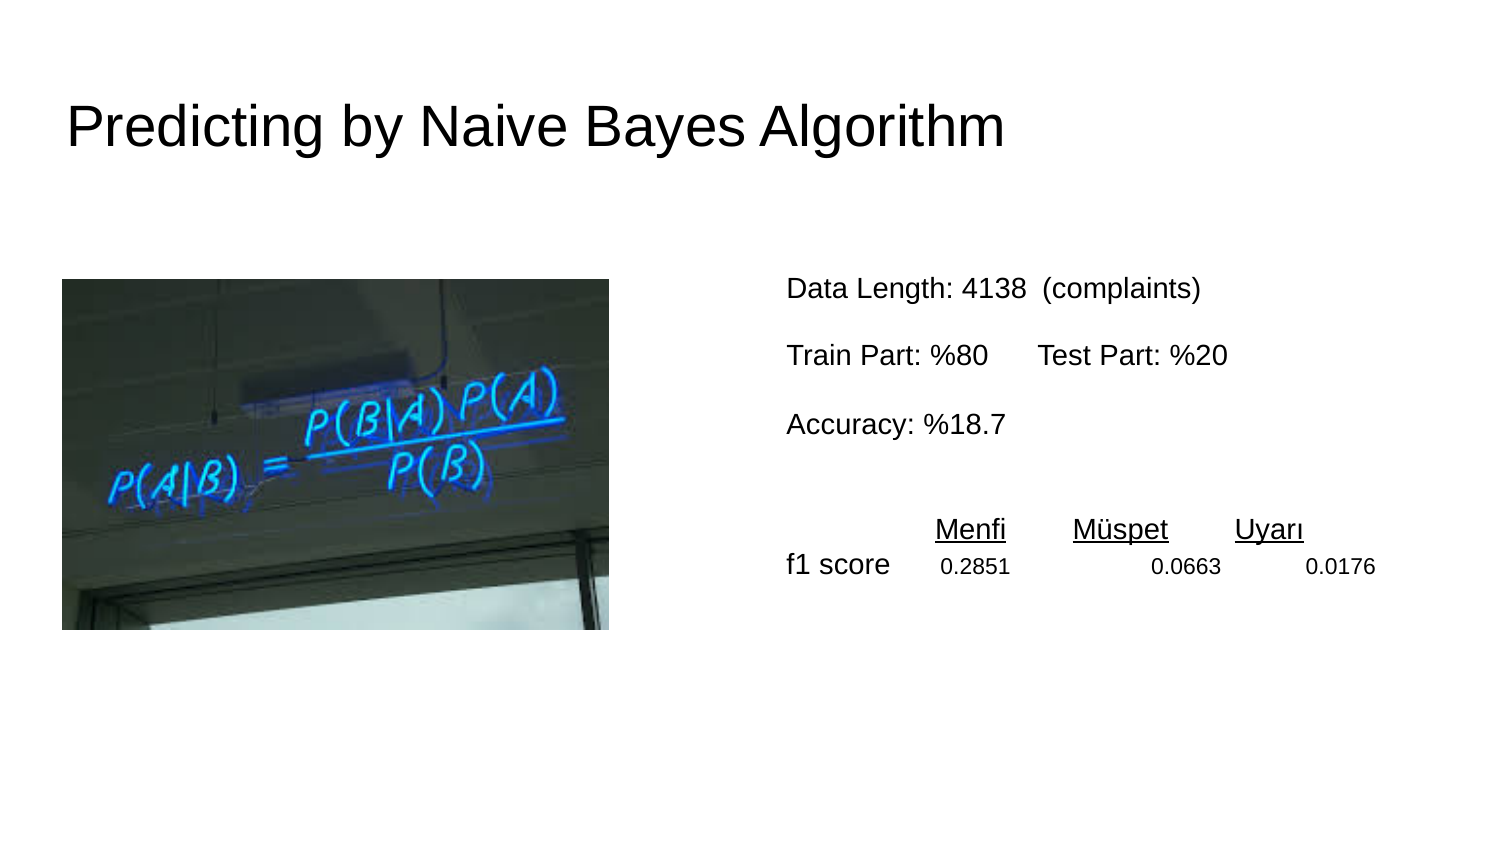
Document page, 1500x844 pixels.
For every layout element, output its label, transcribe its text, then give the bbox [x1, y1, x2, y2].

title Predicting by Naive Bayes Algorithm [51, 72, 1449, 167]
text_box Data Length: 4138 (complaints) Train Part: %80 Test Part: %20 Accuracy: %18.7 Menfi Müspet Uyarı f1 score 0.2851 0.0663 0.0176 [771, 249, 1425, 667]
picture [62, 279, 609, 630]
